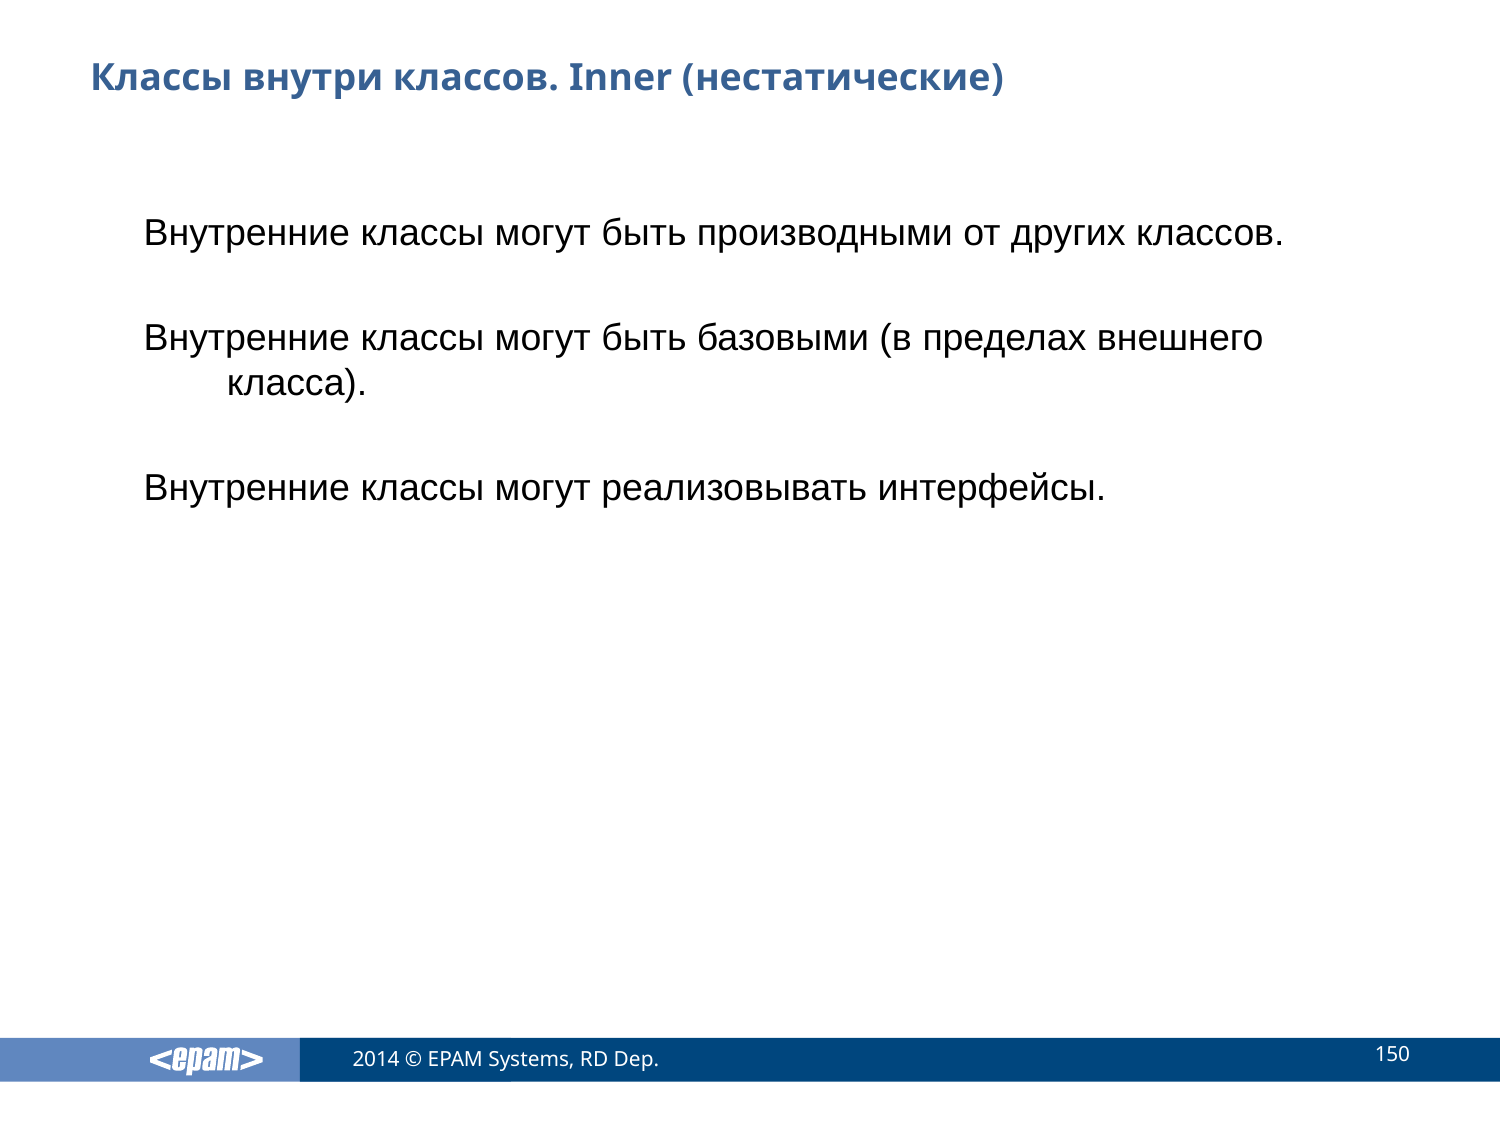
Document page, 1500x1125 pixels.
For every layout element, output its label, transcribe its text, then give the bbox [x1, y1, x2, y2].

title Классы внутри классов. Inner (нестатические) [75, 45, 1425, 163]
footer 2014 © EPAM Systems, RD Dep. [337, 1028, 738, 1088]
list Внутренние классы могут быть производными от других классов. Внутренние классы могут быть базовыми (в пределах внешнего класса). Внутренние классы могут реализовывать интерфейсы. [128, 200, 1329, 988]
slide_number 150 [1262, 1025, 1425, 1085]
